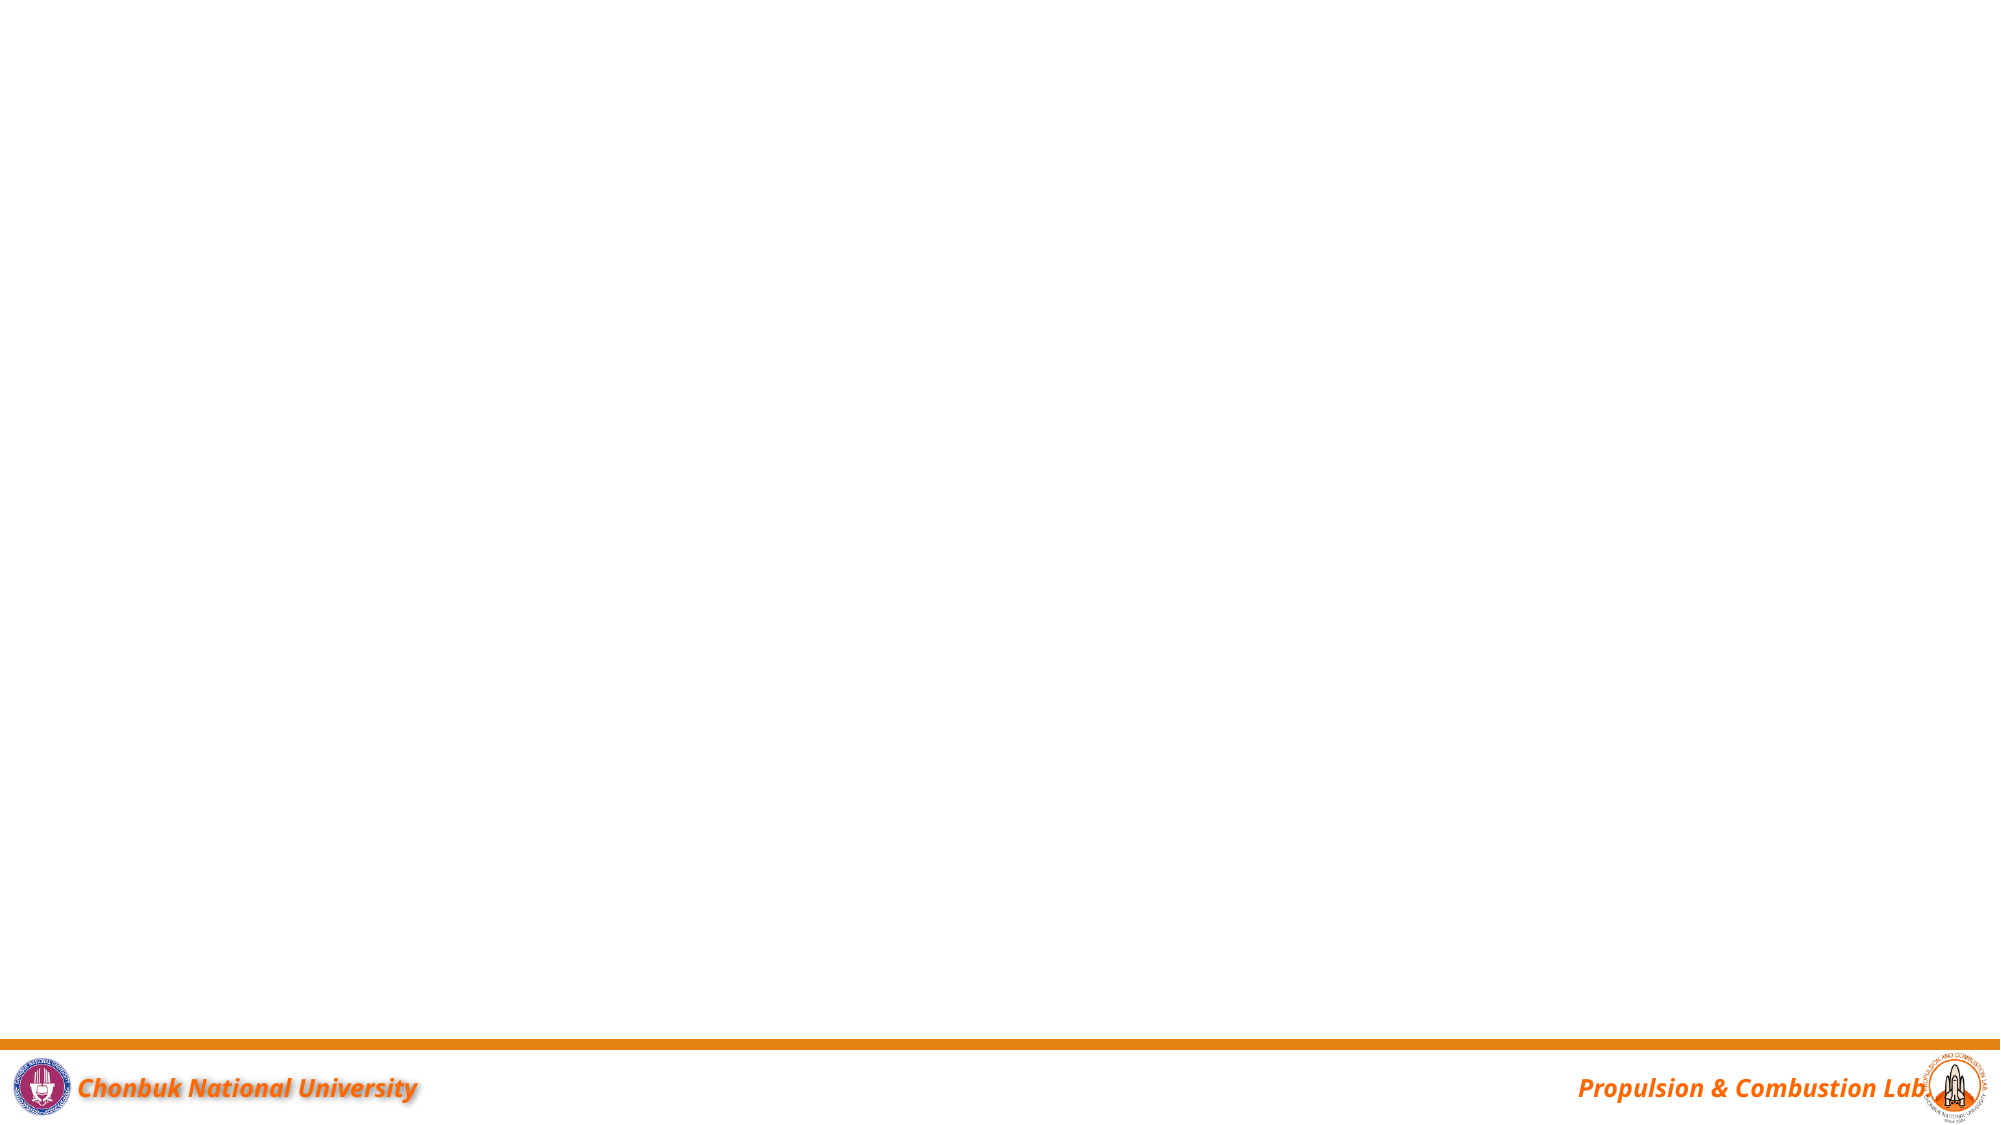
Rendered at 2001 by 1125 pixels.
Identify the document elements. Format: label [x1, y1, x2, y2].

picture [1910, 1040, 1999, 1125]
picture [9, 1054, 74, 1119]
